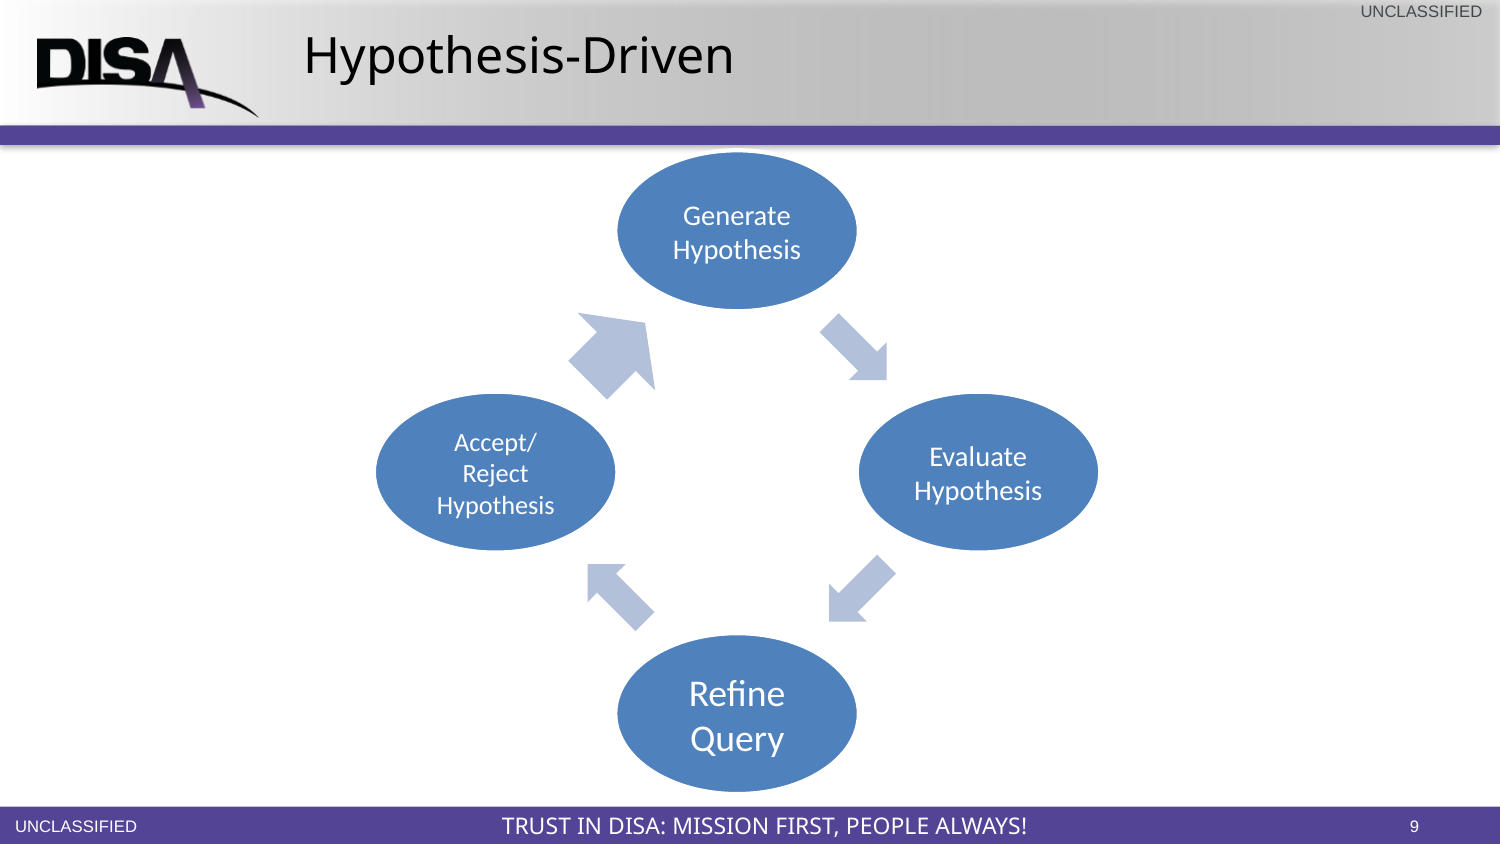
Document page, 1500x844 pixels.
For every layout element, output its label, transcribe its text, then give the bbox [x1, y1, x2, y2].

list Hypothesis-Driven [288, 15, 1117, 111]
picture [37, 37, 259, 118]
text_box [249, 149, 1225, 795]
